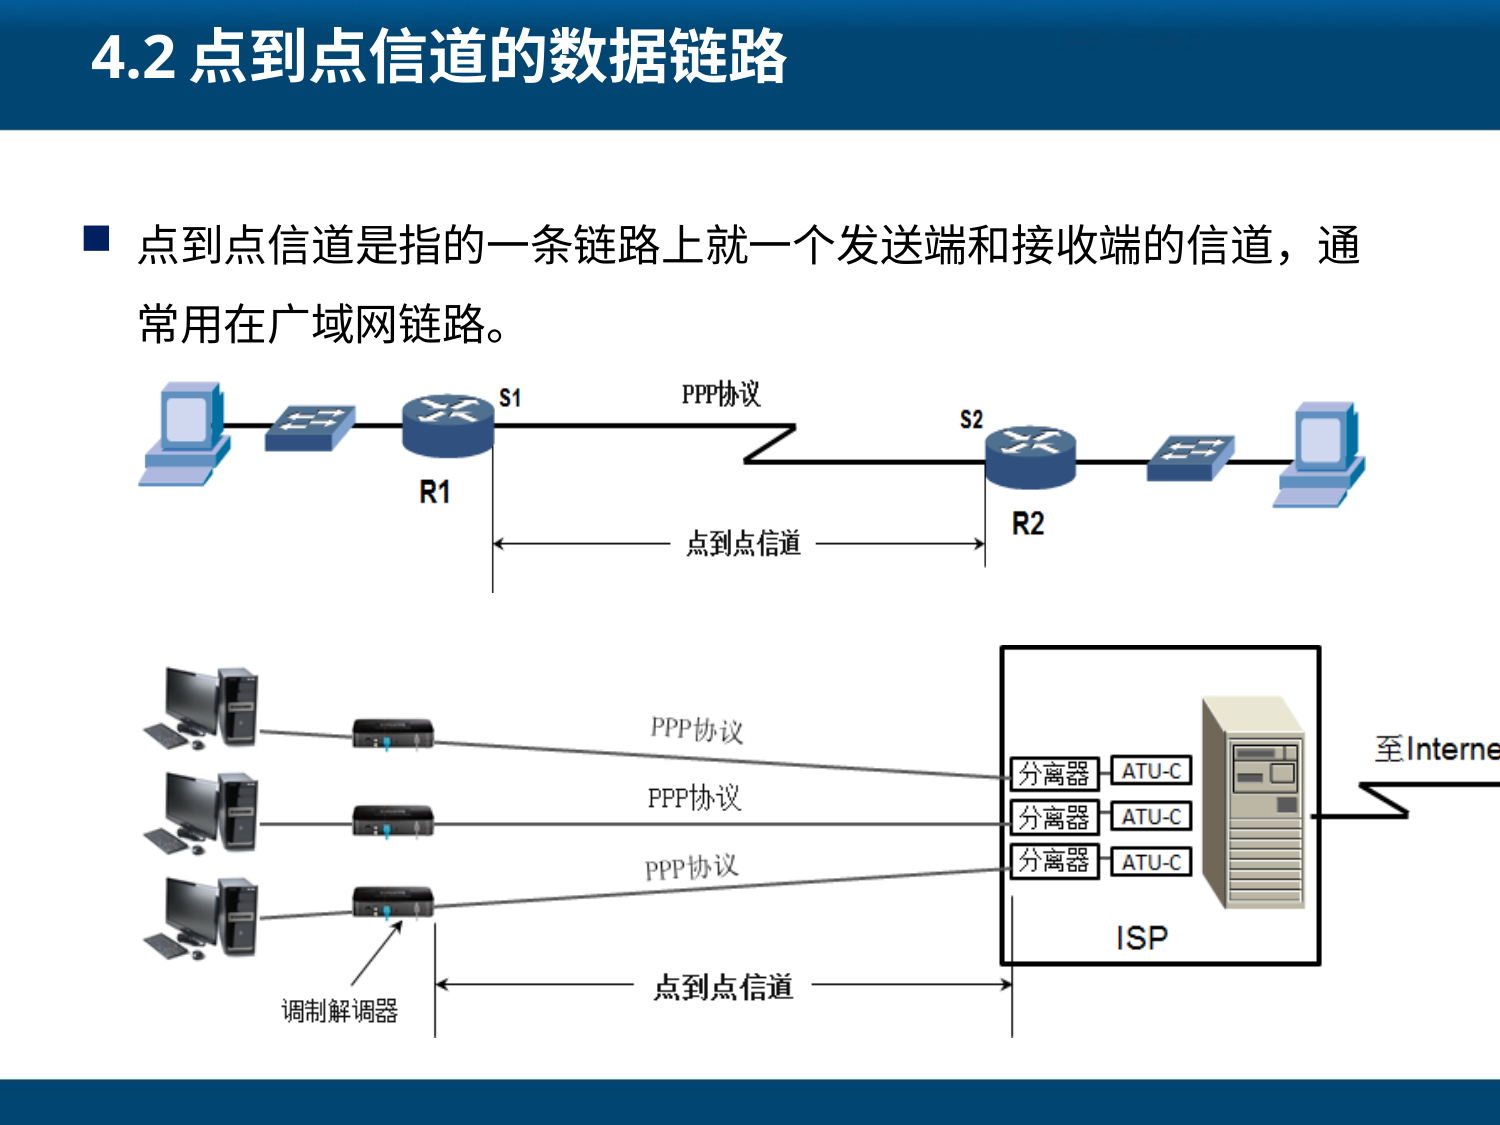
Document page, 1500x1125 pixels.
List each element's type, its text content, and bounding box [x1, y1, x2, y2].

list 点到点信道是指的一条链路上就一个发送端和接收端的信道，通常用在广域网链路。 [64, 184, 1415, 927]
title 4.2点到点信道的数据链路 [76, 19, 1427, 100]
picture [0, 0, 1500, 1125]
